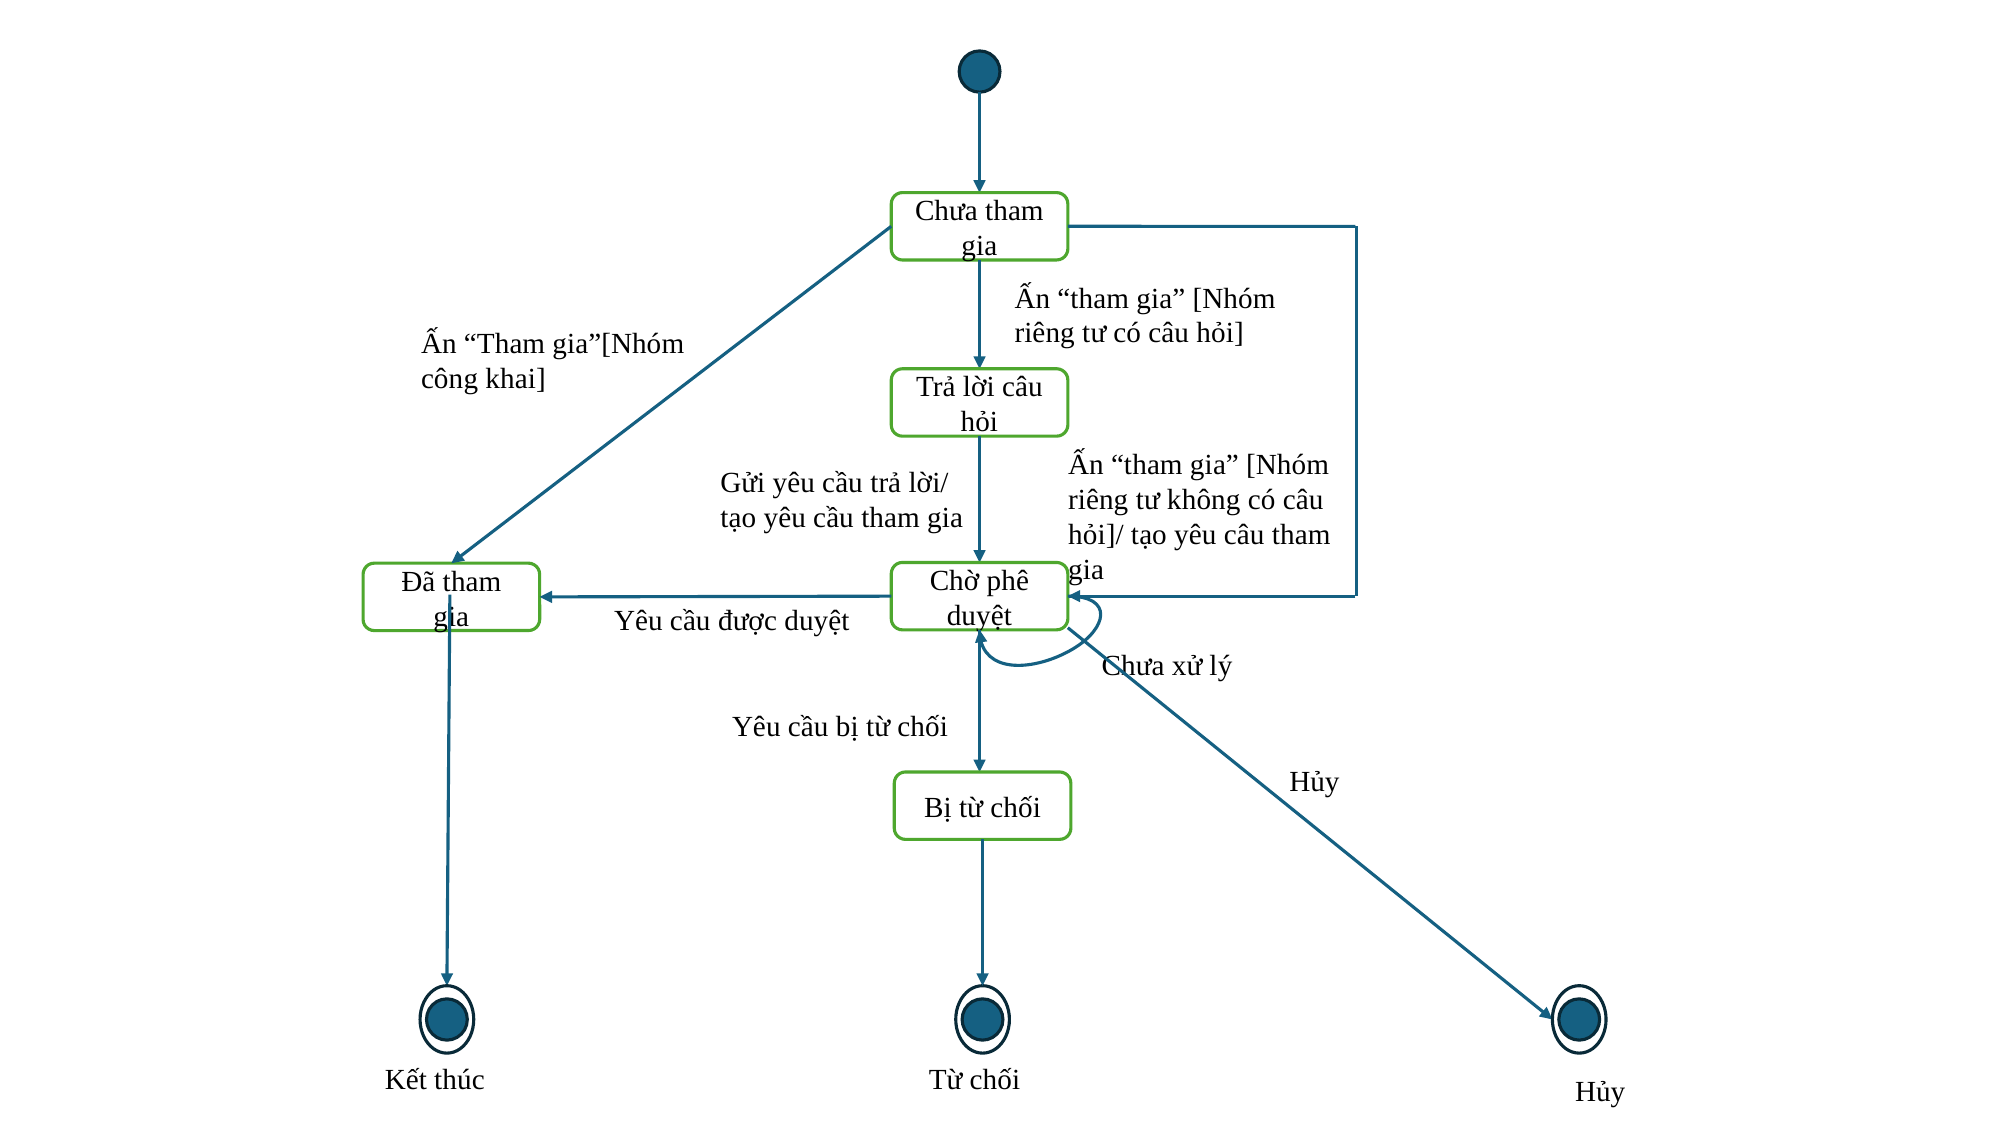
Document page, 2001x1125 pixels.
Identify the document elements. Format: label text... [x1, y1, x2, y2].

text_box Trả lời câu hỏi [892, 367, 1070, 438]
text_box Ấn “tham gia” [Nhóm riêng tư không có câu hỏi]/ tạo yêu câu tham gia [1053, 437, 1356, 593]
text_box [450, 225, 892, 564]
text_box Yêu cầu bị từ chối [717, 699, 979, 750]
text_box [957, 49, 1002, 94]
text_box [1550, 984, 1608, 1055]
text_box Bị từ chối [892, 770, 1067, 841]
text_box Ấn “tham gia” [Nhóm riêng tư không có câu hỏi]/ tạo yêu câu tham gia [1358, 437, 1370, 593]
text_box Từ chối [914, 1053, 1105, 1103]
text_box Kết thúc [370, 1053, 561, 1103]
text_box Chờ phê duyệt [889, 560, 1070, 632]
text_box [954, 984, 1011, 1053]
text_box Ấn “Tham gia”[Nhóm công khai] [406, 316, 450, 402]
text_box Ấn “tham gia” [Nhóm riêng tư có câu hỏi] [999, 271, 1317, 357]
text_box Gửi yêu cầu trả lời/ tạo yêu cầu tham gia [892, 456, 979, 542]
text_box Đã tham gia [361, 561, 542, 633]
text_box [418, 984, 476, 1053]
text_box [1067, 627, 1561, 997]
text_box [979, 595, 1069, 631]
text_box Chưa tham gia [889, 191, 1070, 262]
text_box Yêu cầu được duyệt [599, 598, 865, 679]
text_box Hủy [1560, 1065, 1751, 1115]
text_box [446, 594, 451, 987]
